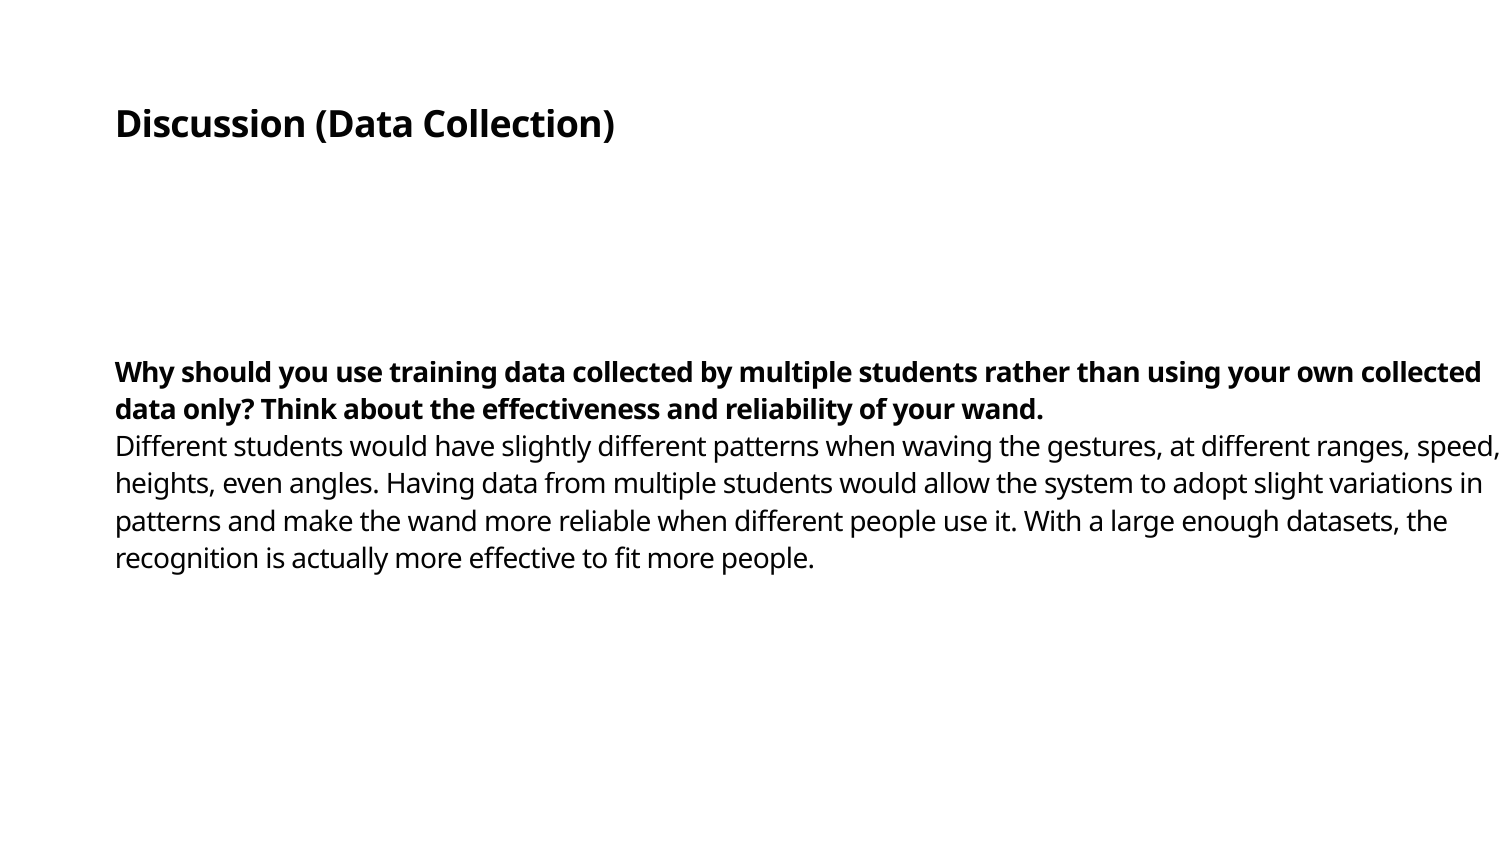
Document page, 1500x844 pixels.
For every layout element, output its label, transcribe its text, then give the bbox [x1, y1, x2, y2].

text_box Discussion (Data Collection) [99, 99, 1413, 146]
text_box Why should you use training data collected by multiple students rather than using your own collected data only? Think about the effectiveness and reliability of your wand. Different students would have slightly different patterns when waving the gestures, at different ranges, speed, heights, even angles. Having data from multiple students would allow the system to adopt slight variations in patterns and make the wand more reliable when different people use it. With a large enough datasets, the recognition is actually more effective to fit more people. [99, 331, 1500, 594]
